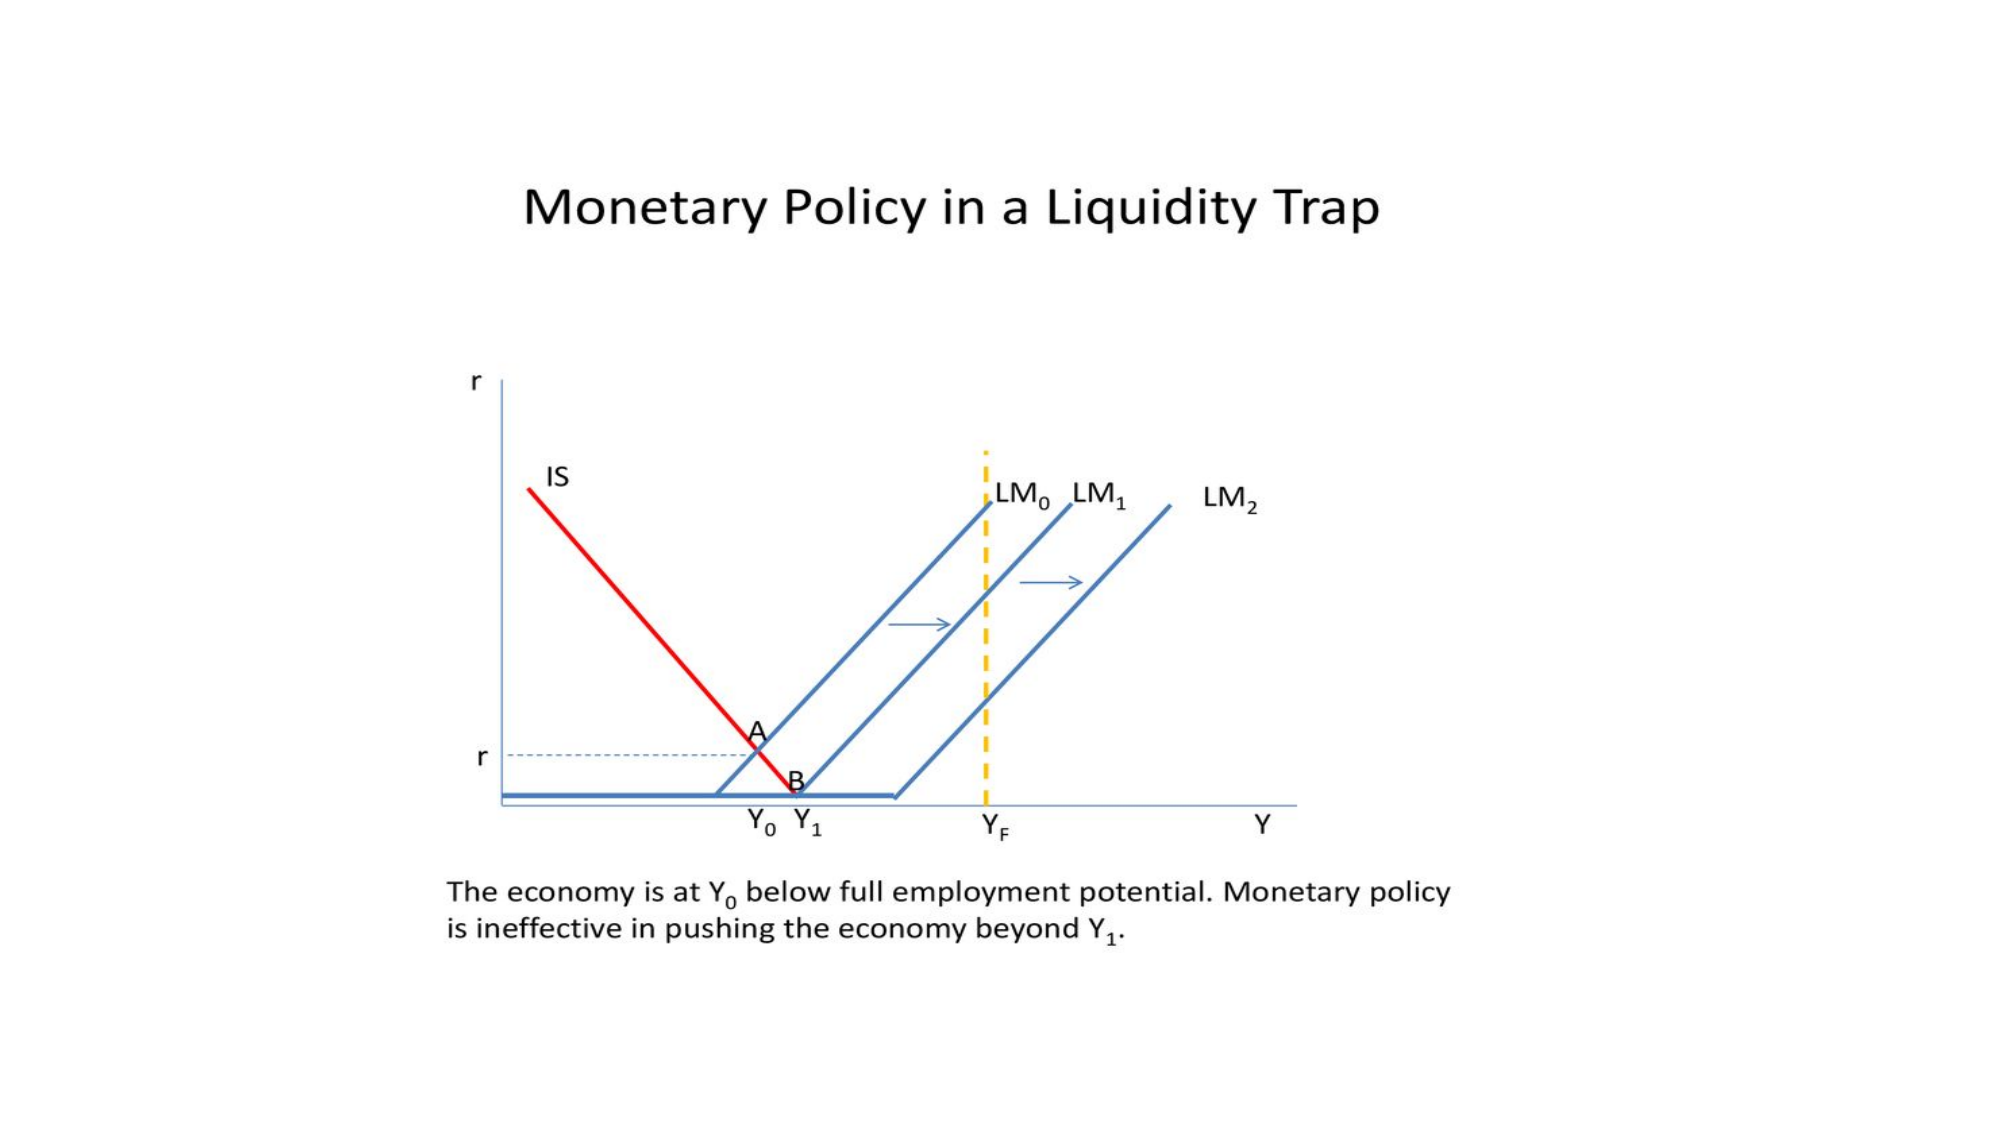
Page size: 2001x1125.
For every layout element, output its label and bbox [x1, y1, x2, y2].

list [433, 116, 1643, 1029]
